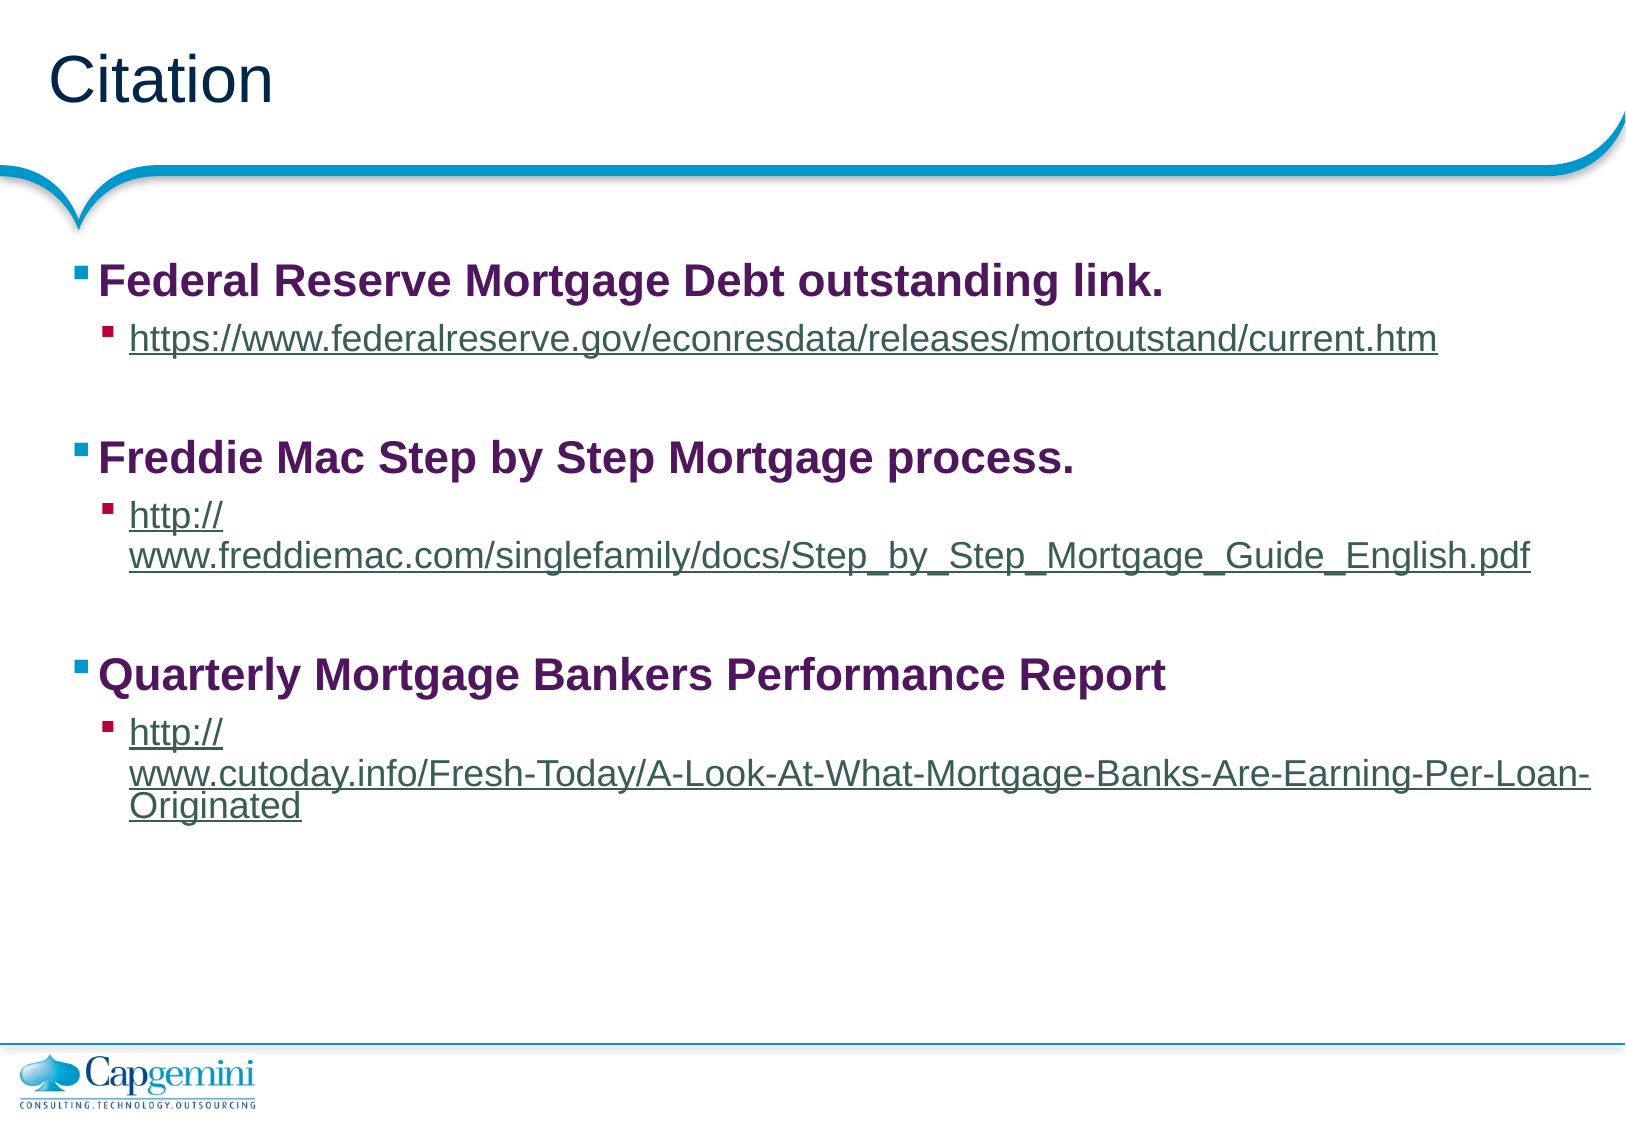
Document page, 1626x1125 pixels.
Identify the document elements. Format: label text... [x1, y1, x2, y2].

list Federal Reserve Mortgage Debt outstanding link. https://www.federalreserve.gov/econresdata/releases/mortoutstand/current.htm Freddie Mac Step by Step Mortgage process. http://www.freddiemac.com/singlefamily/docs/Step_by_Step_Mortgage_Guide_English.pdf Quarterly Mortgage Bankers Performance Report http://www.cutoday.info/Fresh-Today/A-Look-At-What-Mortgage-Banks-Are-Earning-Per-Loan-Originated [53, 245, 1625, 1007]
title Citation [0, 0, 1625, 165]
picture [19, 1053, 256, 1110]
